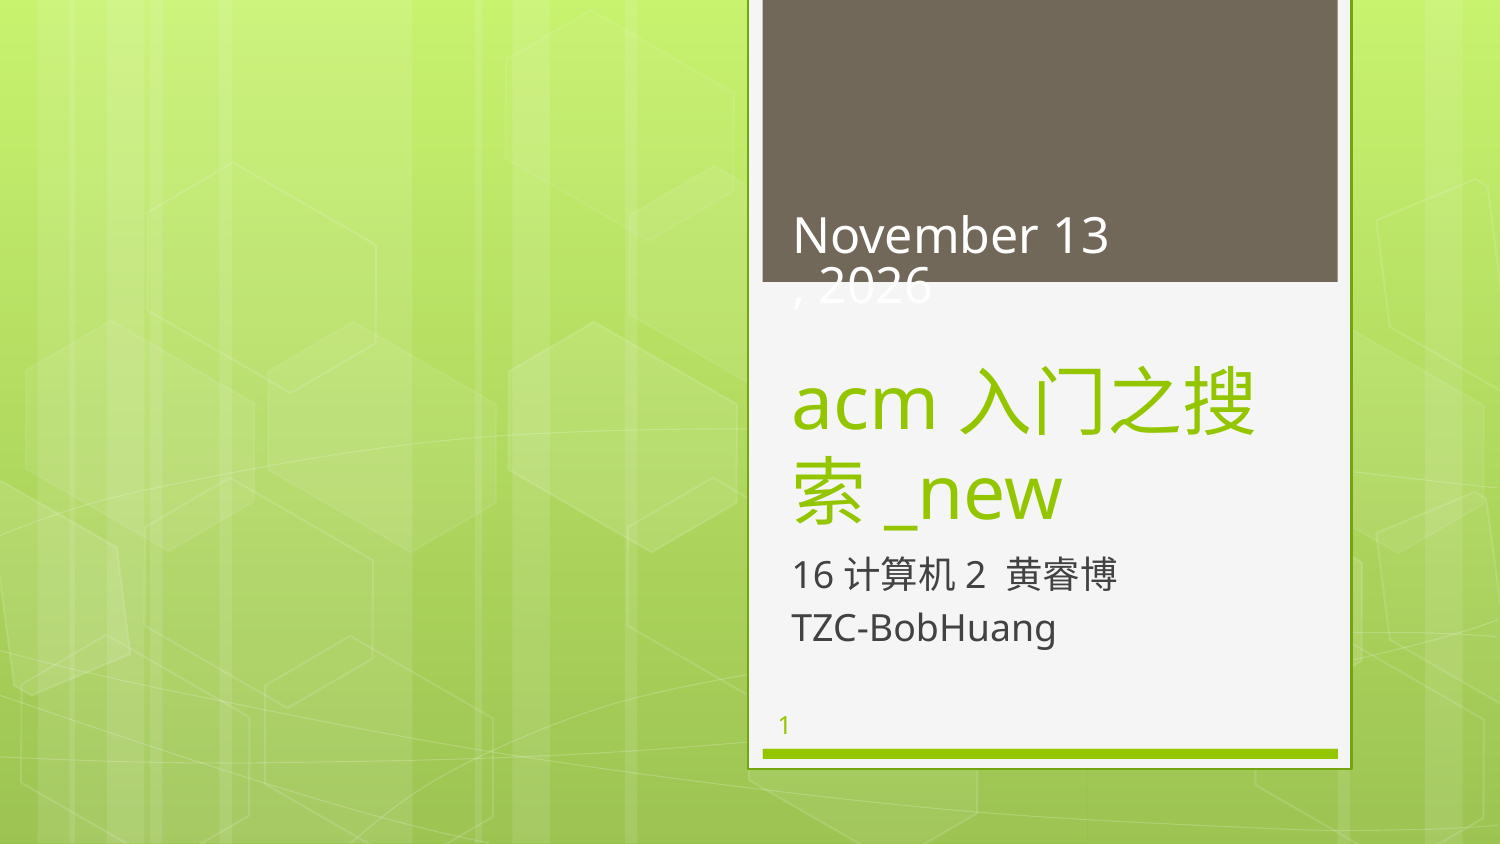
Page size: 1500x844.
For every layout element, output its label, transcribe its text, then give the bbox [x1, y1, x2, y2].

slide_number 1 [762, 703, 869, 749]
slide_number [777, 186, 1128, 279]
subtitle 16计算机2 黄睿博 TZC-BobHuang [776, 543, 1320, 699]
title acm入门之搜索_new [776, 333, 1320, 543]
